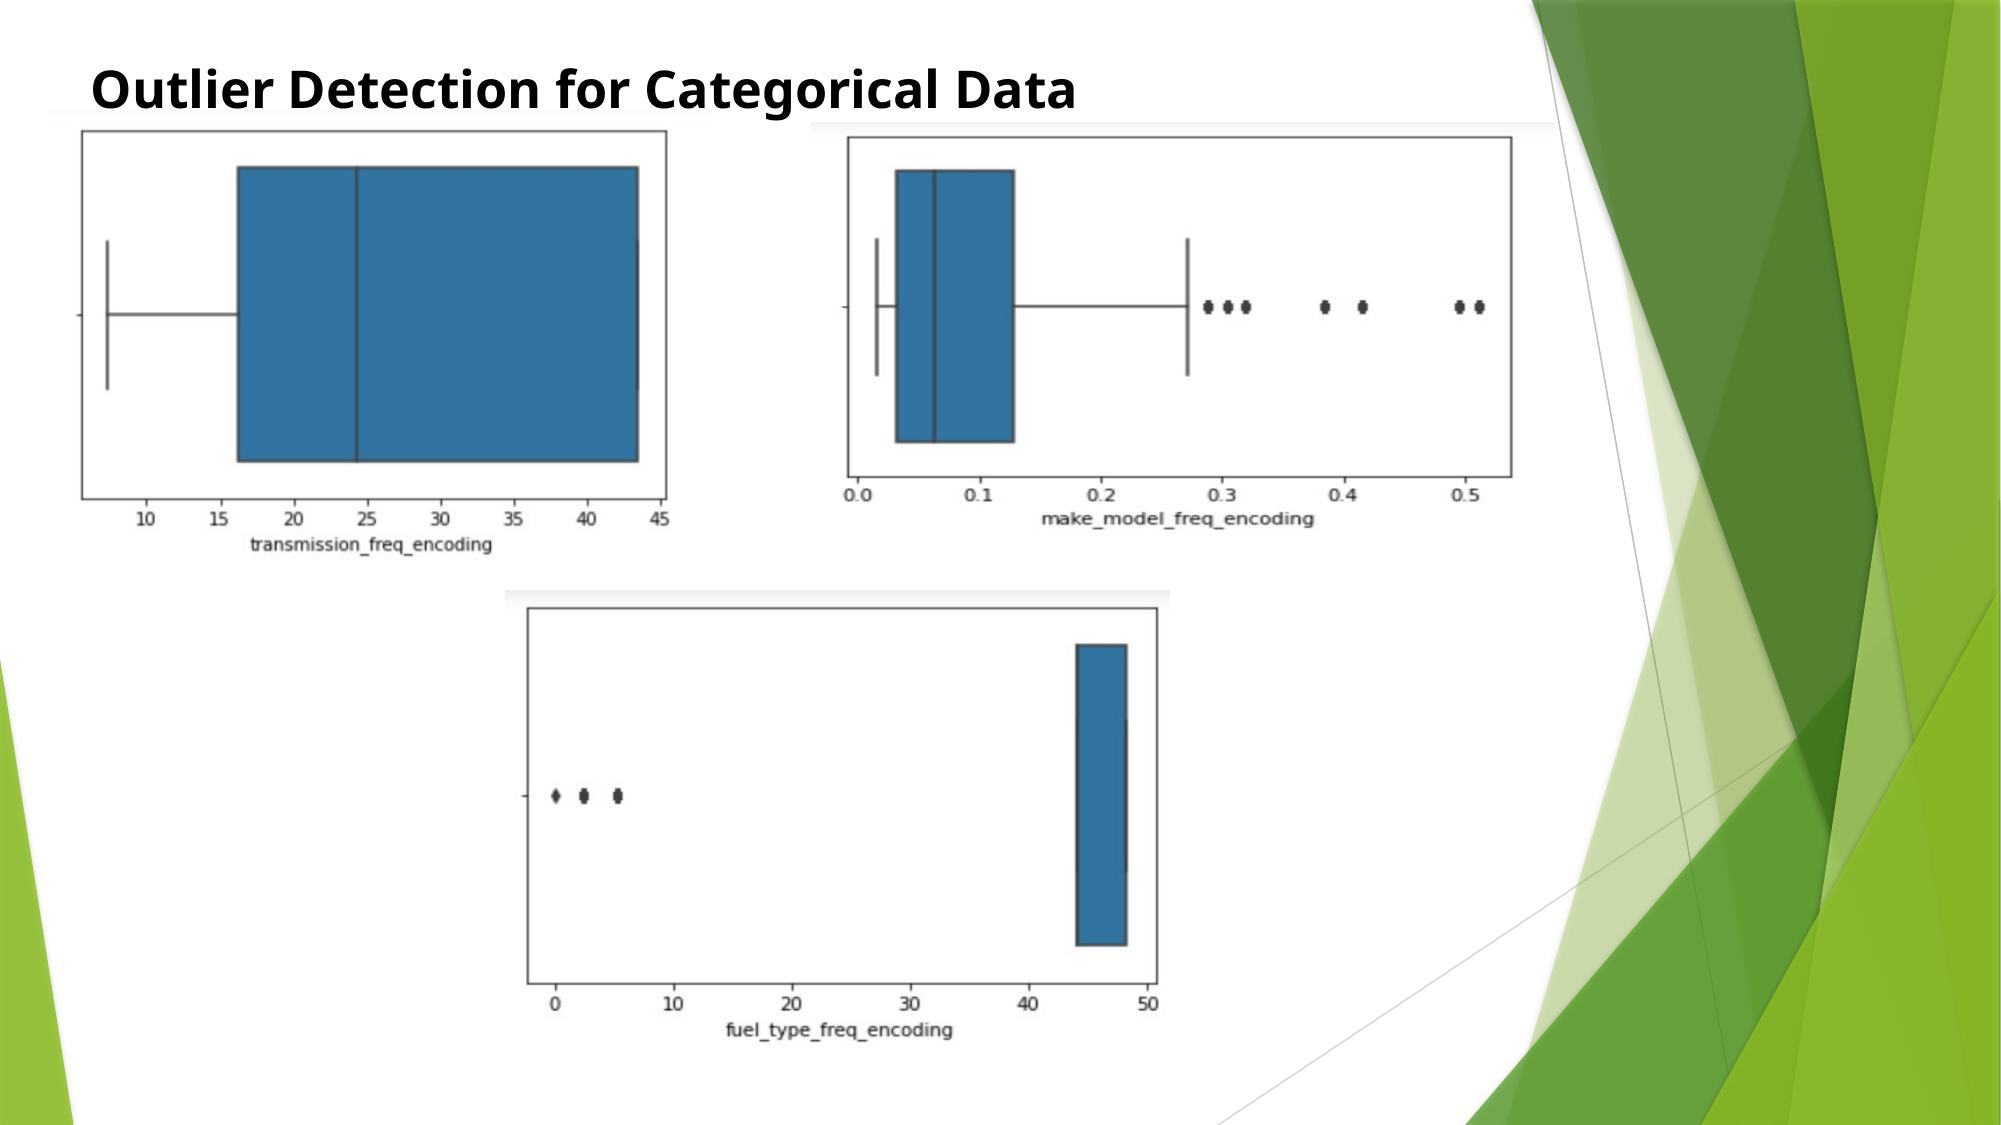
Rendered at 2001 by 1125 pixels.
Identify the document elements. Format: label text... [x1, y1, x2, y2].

text_box Outlier Detection for Categorical Data [75, 48, 1504, 172]
picture [46, 110, 712, 563]
picture [810, 122, 1555, 537]
picture [504, 588, 1170, 1073]
